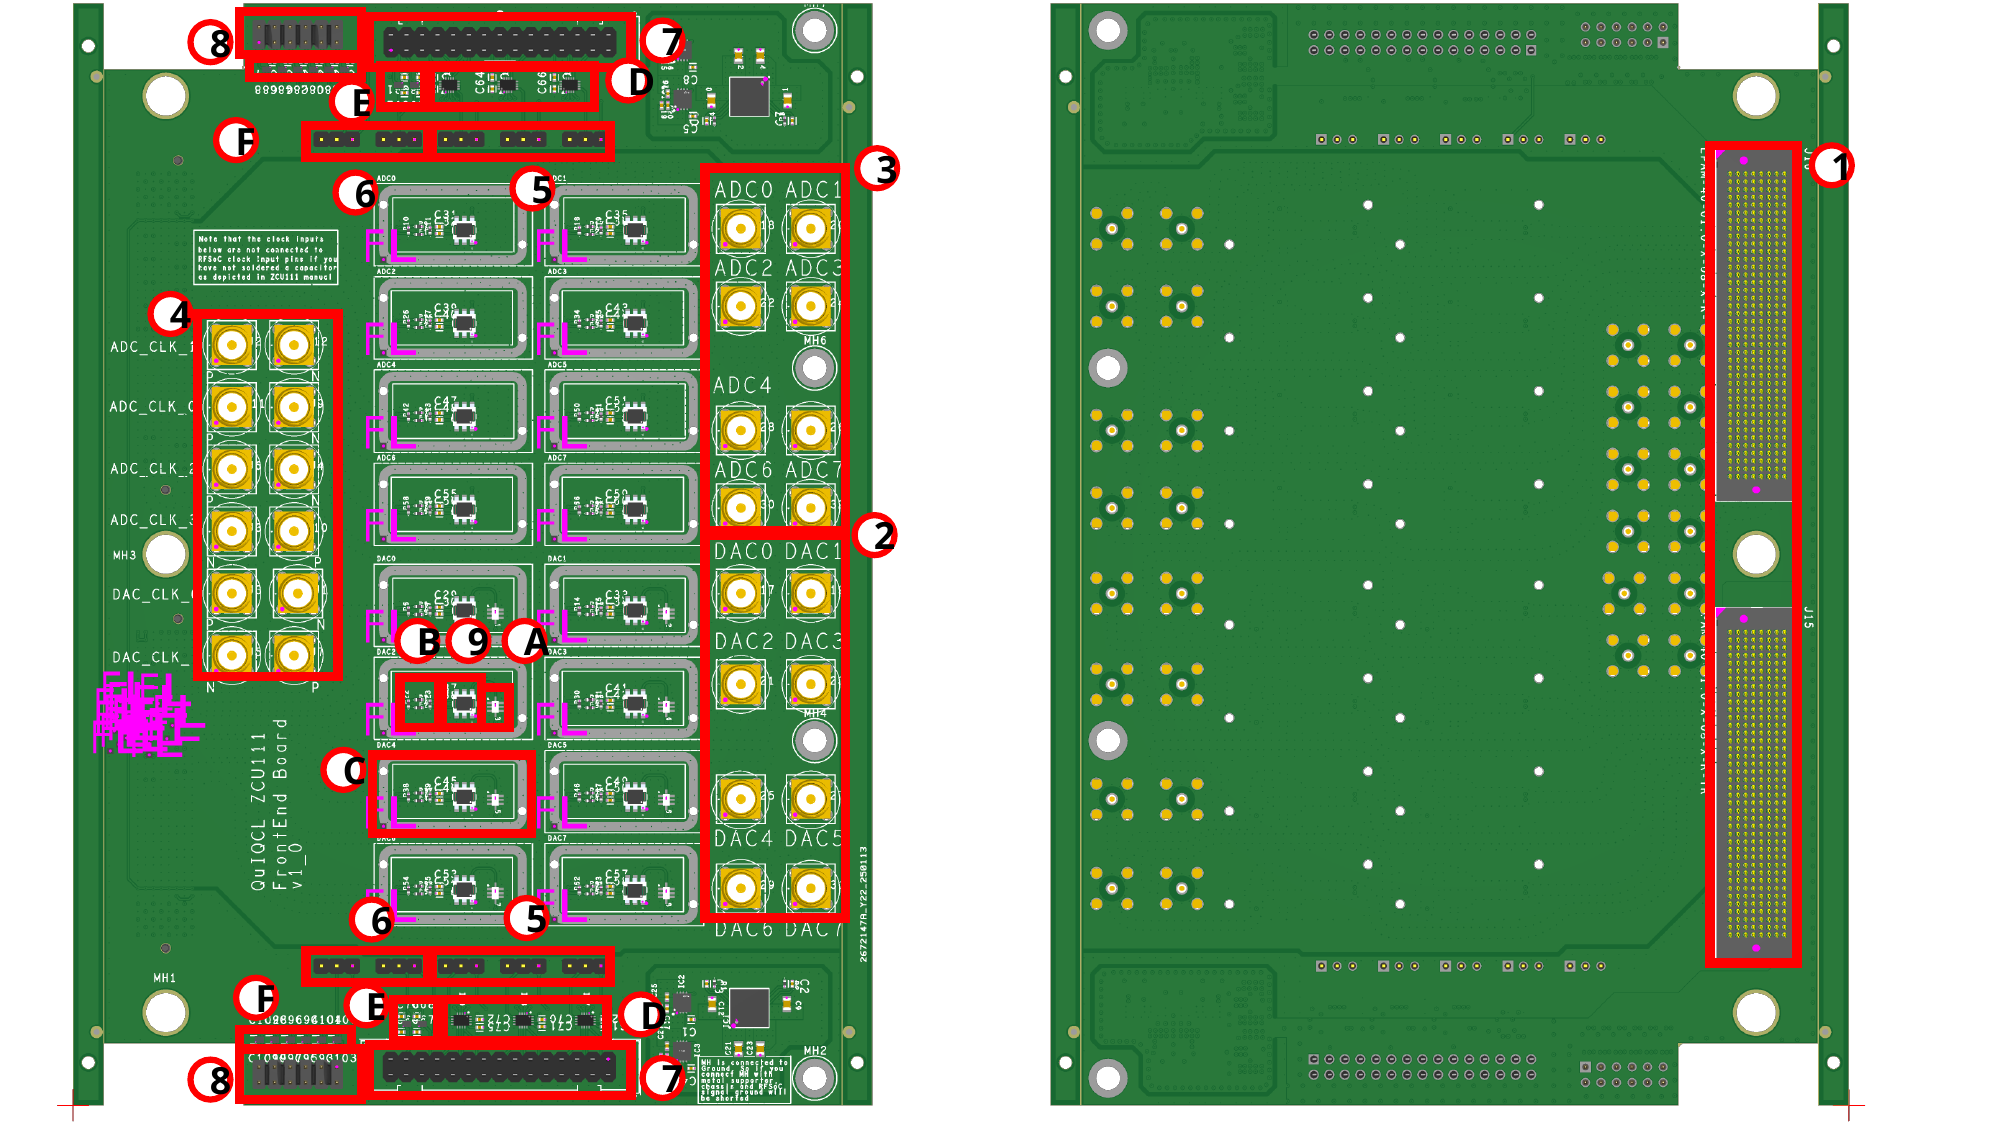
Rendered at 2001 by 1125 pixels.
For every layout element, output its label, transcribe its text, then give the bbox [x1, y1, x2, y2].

text_box 2 [875, 513, 897, 557]
picture [54, 0, 875, 1125]
picture [1047, 0, 1868, 1125]
text_box 3 [875, 146, 899, 190]
